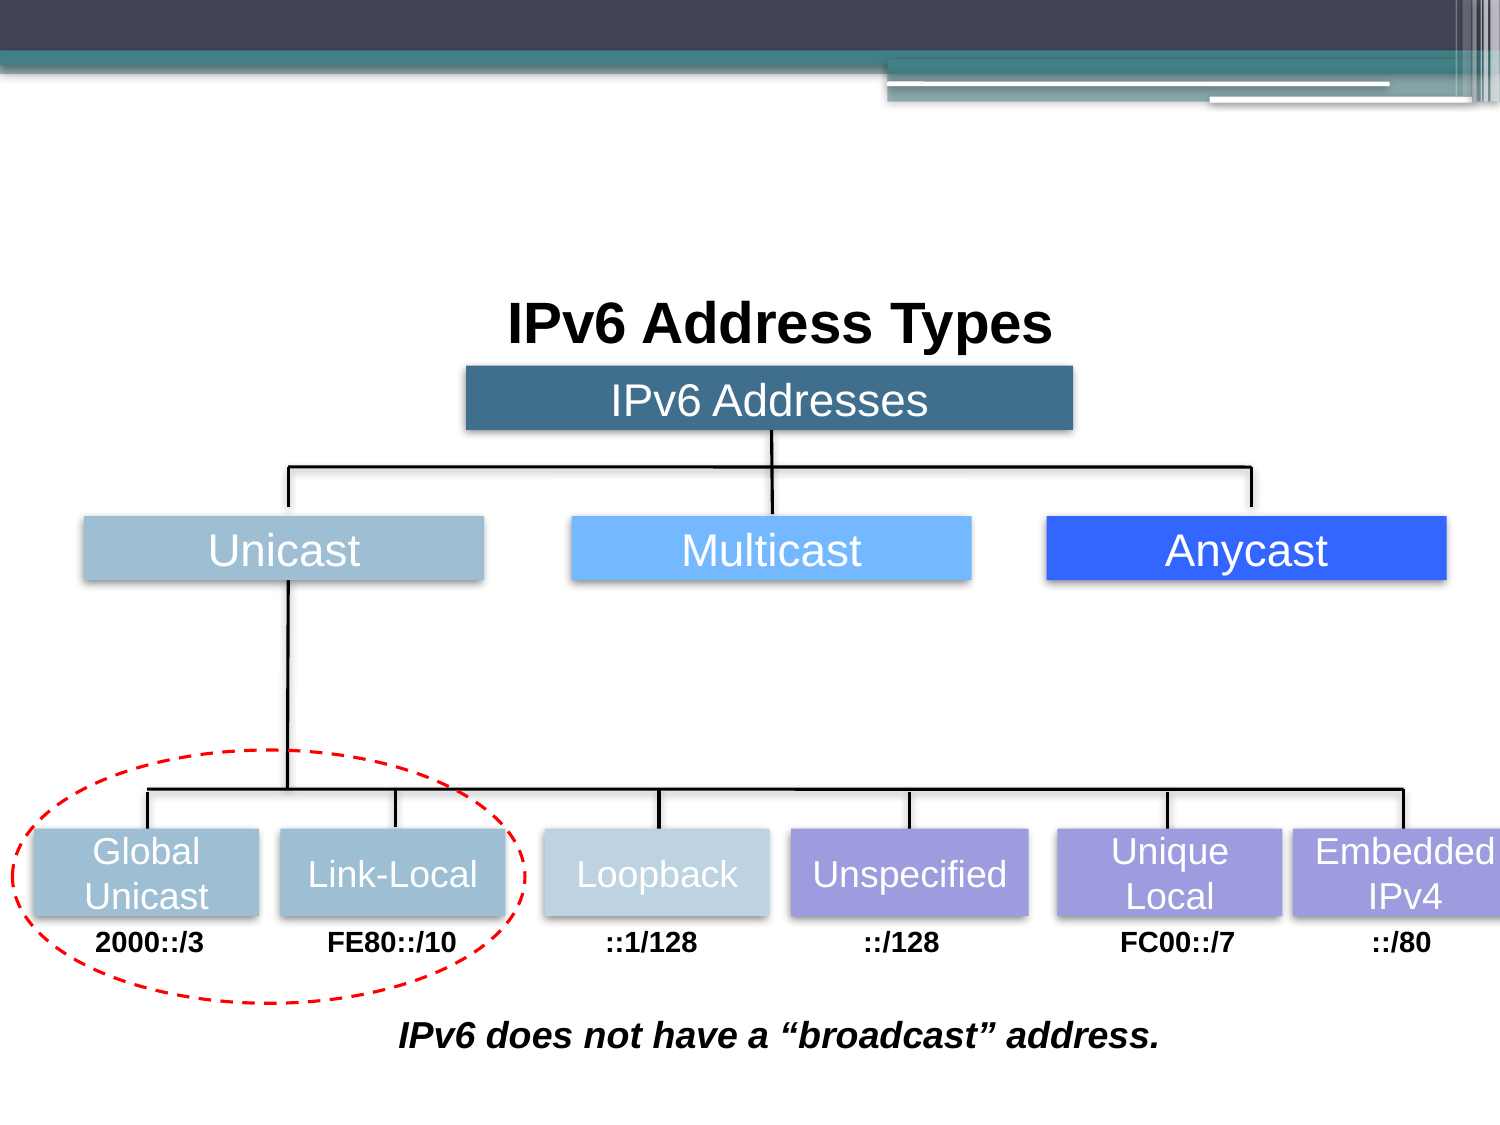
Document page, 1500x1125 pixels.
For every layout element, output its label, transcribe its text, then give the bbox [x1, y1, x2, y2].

text_box [112, 977, 428, 1005]
text_box Anycast [1046, 515, 1447, 581]
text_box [33, 828, 1500, 967]
text_box IPv6 Addresses [465, 365, 1074, 426]
text_box IPv6 does not have a “broadcast” address. [383, 1003, 1176, 1063]
text_box Unicast [83, 515, 485, 581]
text_box IPv6 Address Types [212, 278, 1350, 363]
text_box Multicast [571, 525, 972, 575]
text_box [146, 577, 1404, 825]
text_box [287, 429, 1252, 515]
text_box [10, 765, 140, 920]
